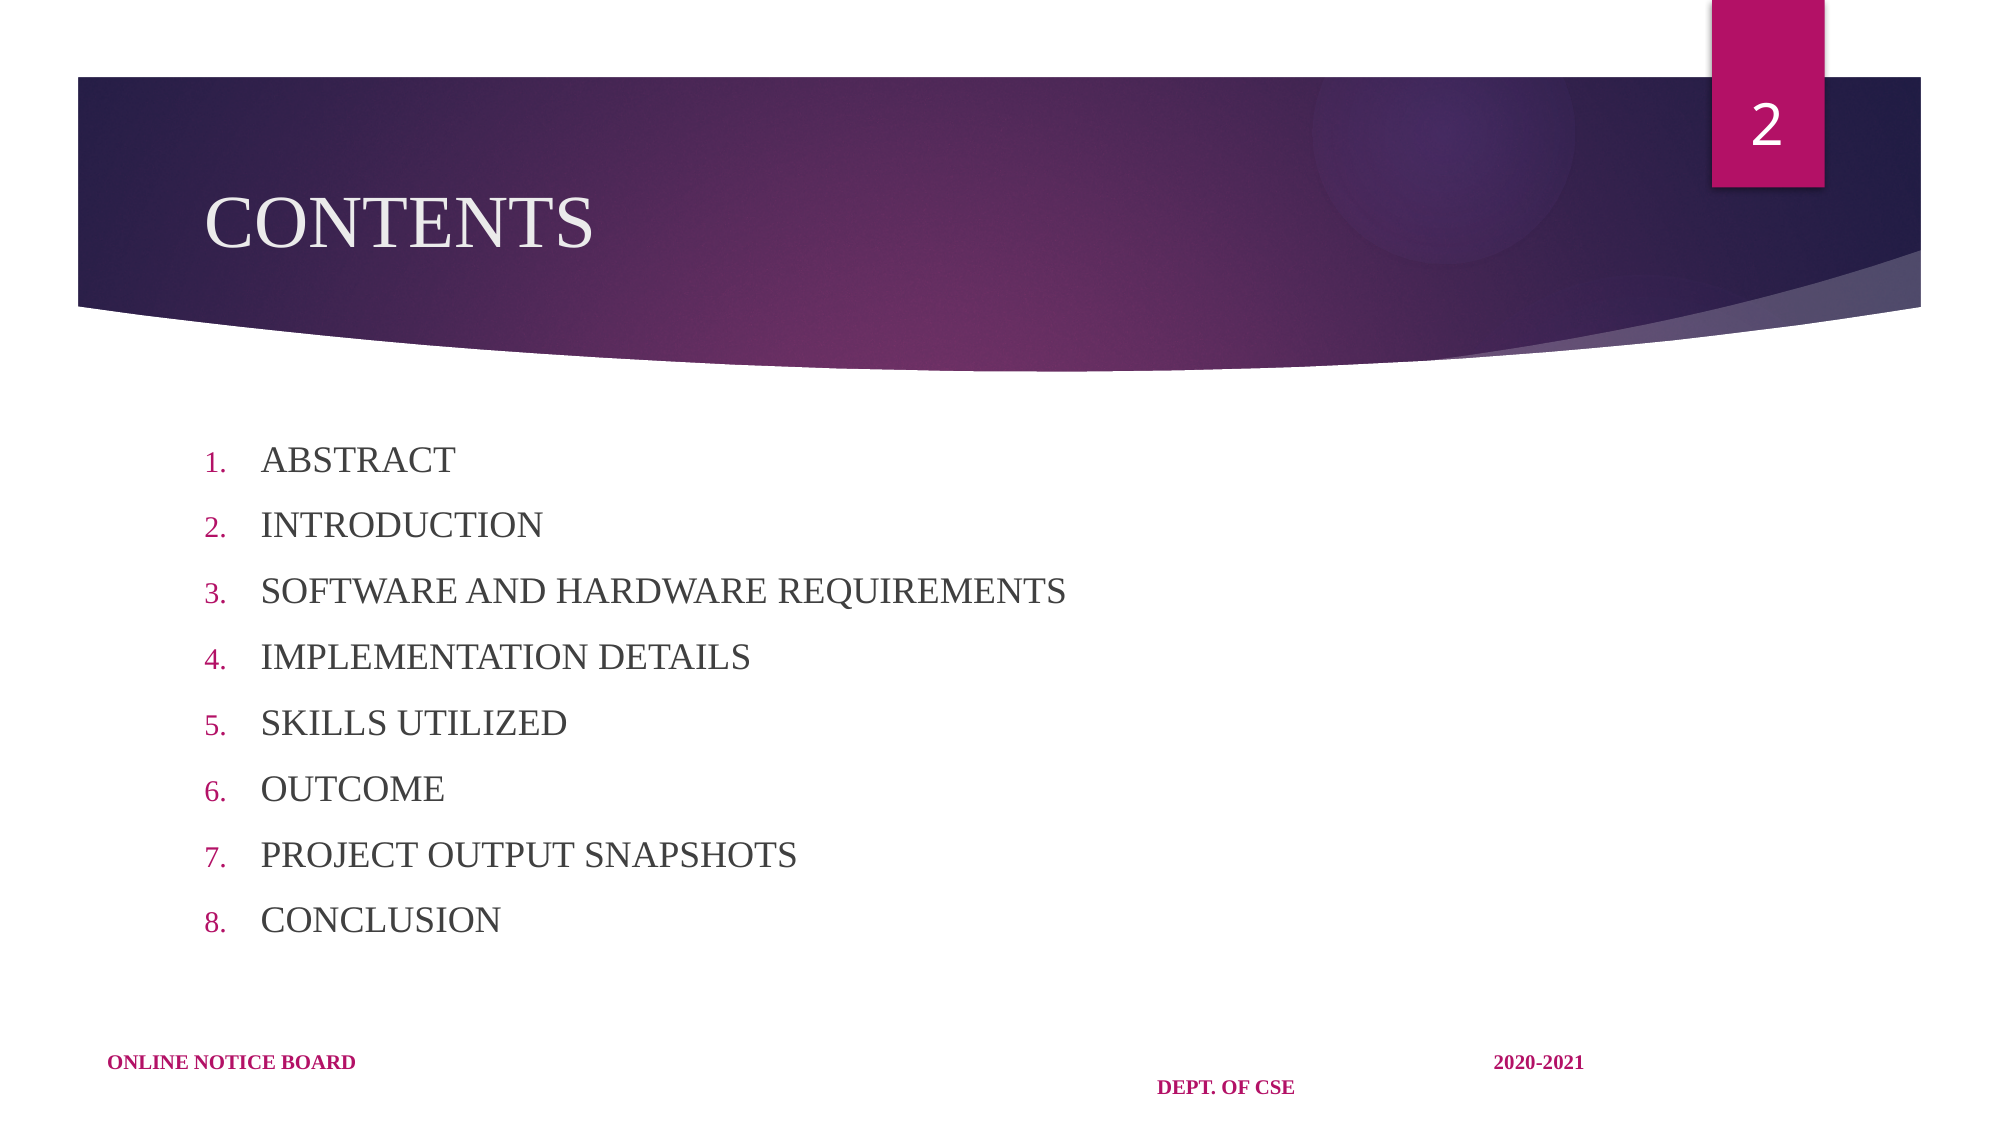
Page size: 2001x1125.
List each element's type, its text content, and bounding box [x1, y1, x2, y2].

title CONTENTS [189, 159, 1627, 276]
footer ONLINE NOTICE BOARD 2020-2021 DEPT. OF CSE [92, 1048, 1926, 1099]
slide_number 2 [1698, 48, 1836, 175]
list ABSTRACT INTRODUCTION SOFTWARE AND HARDWARE REQUIREMENTS IMPLEMENTATION DETAILS SKILLS UTILIZED OUTCOME PROJECT OUTPUT SNAPSHOTS CONCLUSION [189, 427, 1638, 988]
